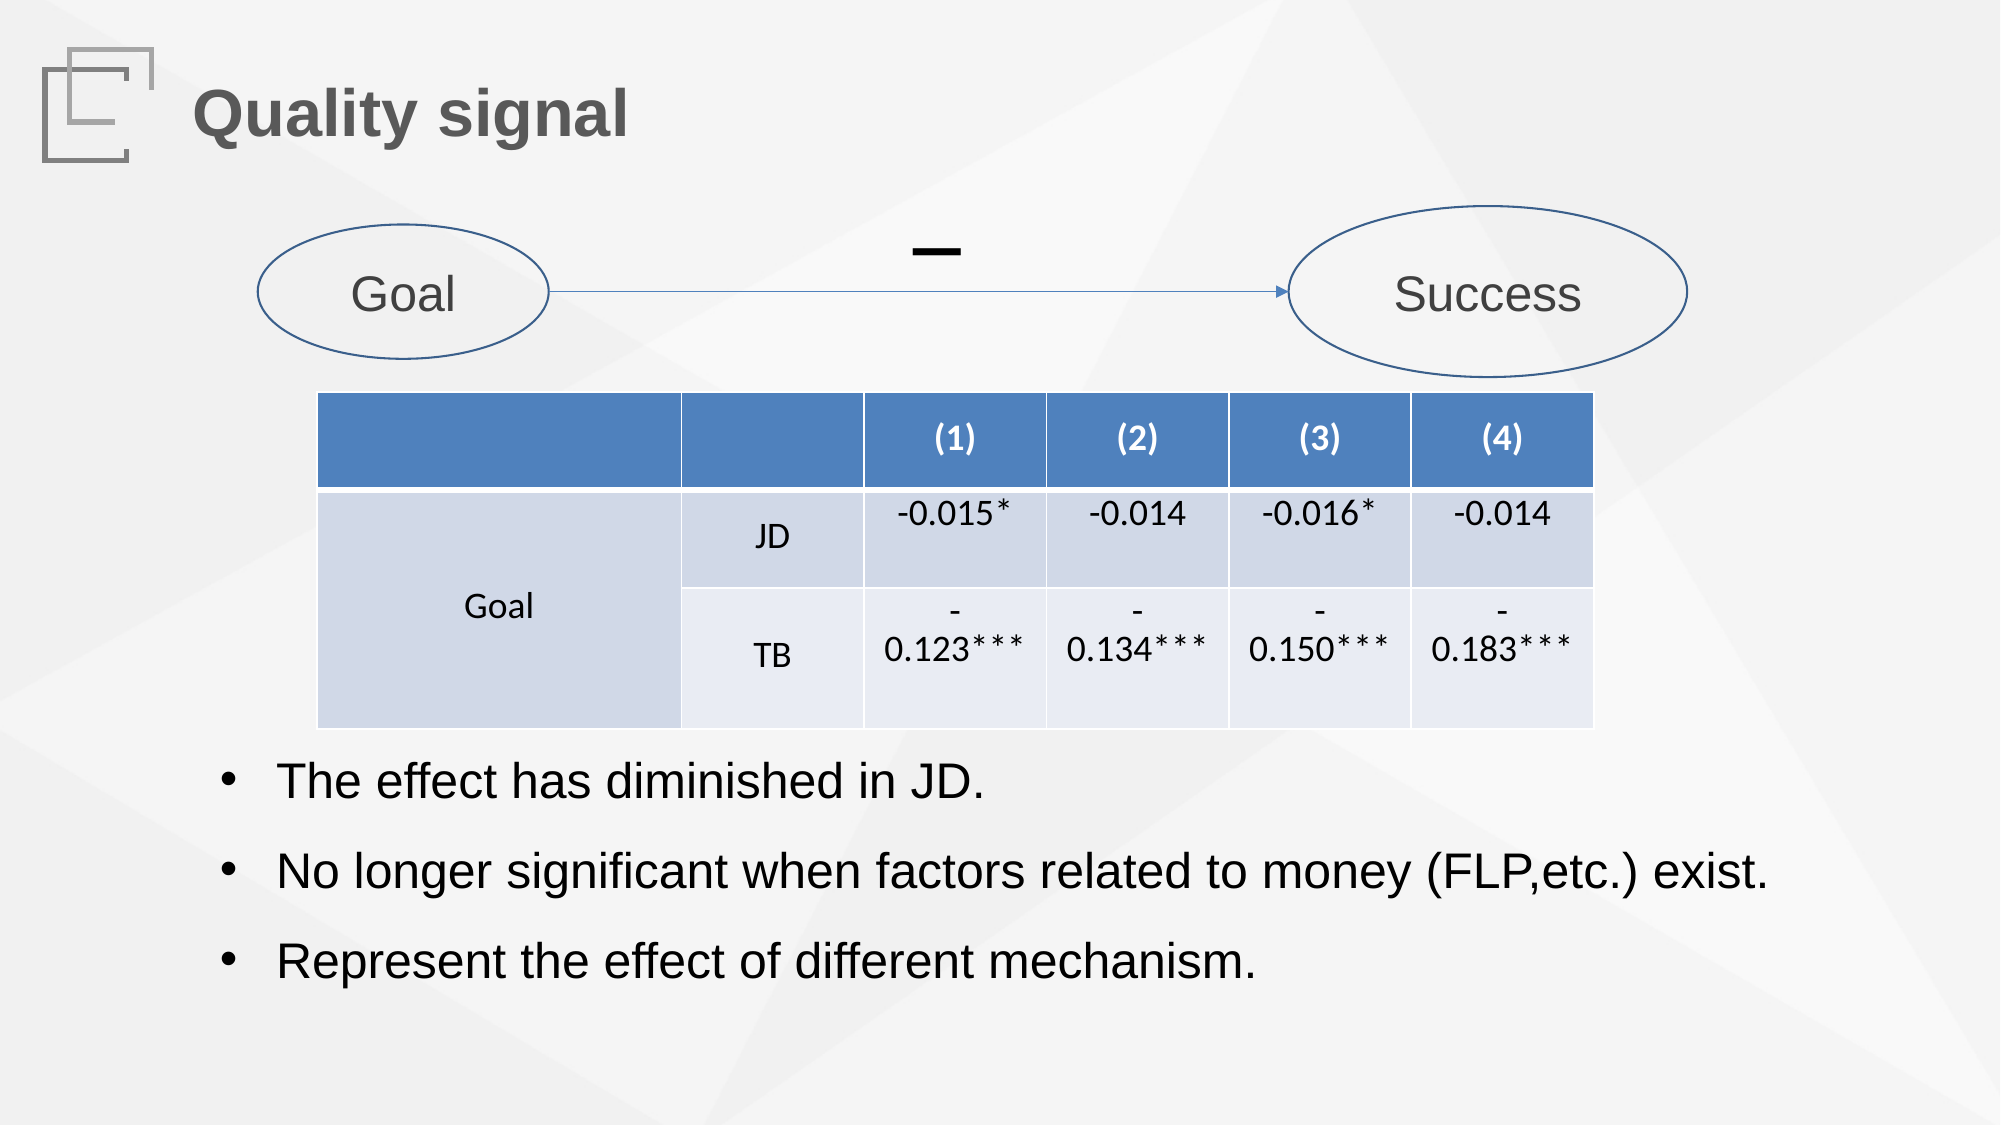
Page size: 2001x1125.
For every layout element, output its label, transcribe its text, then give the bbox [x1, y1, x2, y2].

table_cell -0.183*** [1412, 589, 1593, 728]
table_header (1) [865, 393, 1046, 487]
table_header [682, 393, 863, 487]
table_header (3) [1230, 393, 1410, 487]
table_cell -0.014 [1412, 493, 1593, 587]
table_cell -0.016* [1230, 493, 1410, 587]
text_box [69, 48, 152, 123]
text_box Quality signal [177, 62, 646, 158]
text_box [44, 68, 127, 162]
table_cell JD [682, 493, 863, 587]
table_header [318, 393, 681, 487]
text_box The effect has diminished in JD. No longer significant when factors related to money (FLP,etc.) exist. Represent the effect of different mechanism. [204, 710, 1786, 996]
table_cell -0.015* [865, 493, 1046, 587]
table_header (4) [1412, 393, 1593, 487]
table_cell -0.123*** [865, 589, 1046, 728]
table_cell -0.134*** [1047, 589, 1228, 728]
table_cell -0.014 [1047, 493, 1228, 587]
table_header (2) [1047, 393, 1228, 487]
table_cell TB [682, 589, 863, 728]
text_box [881, 234, 1030, 289]
table_cell Goal [318, 493, 681, 728]
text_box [257, 206, 1688, 378]
table_cell -0.150*** [1230, 589, 1410, 728]
picture [0, 0, 2001, 1125]
